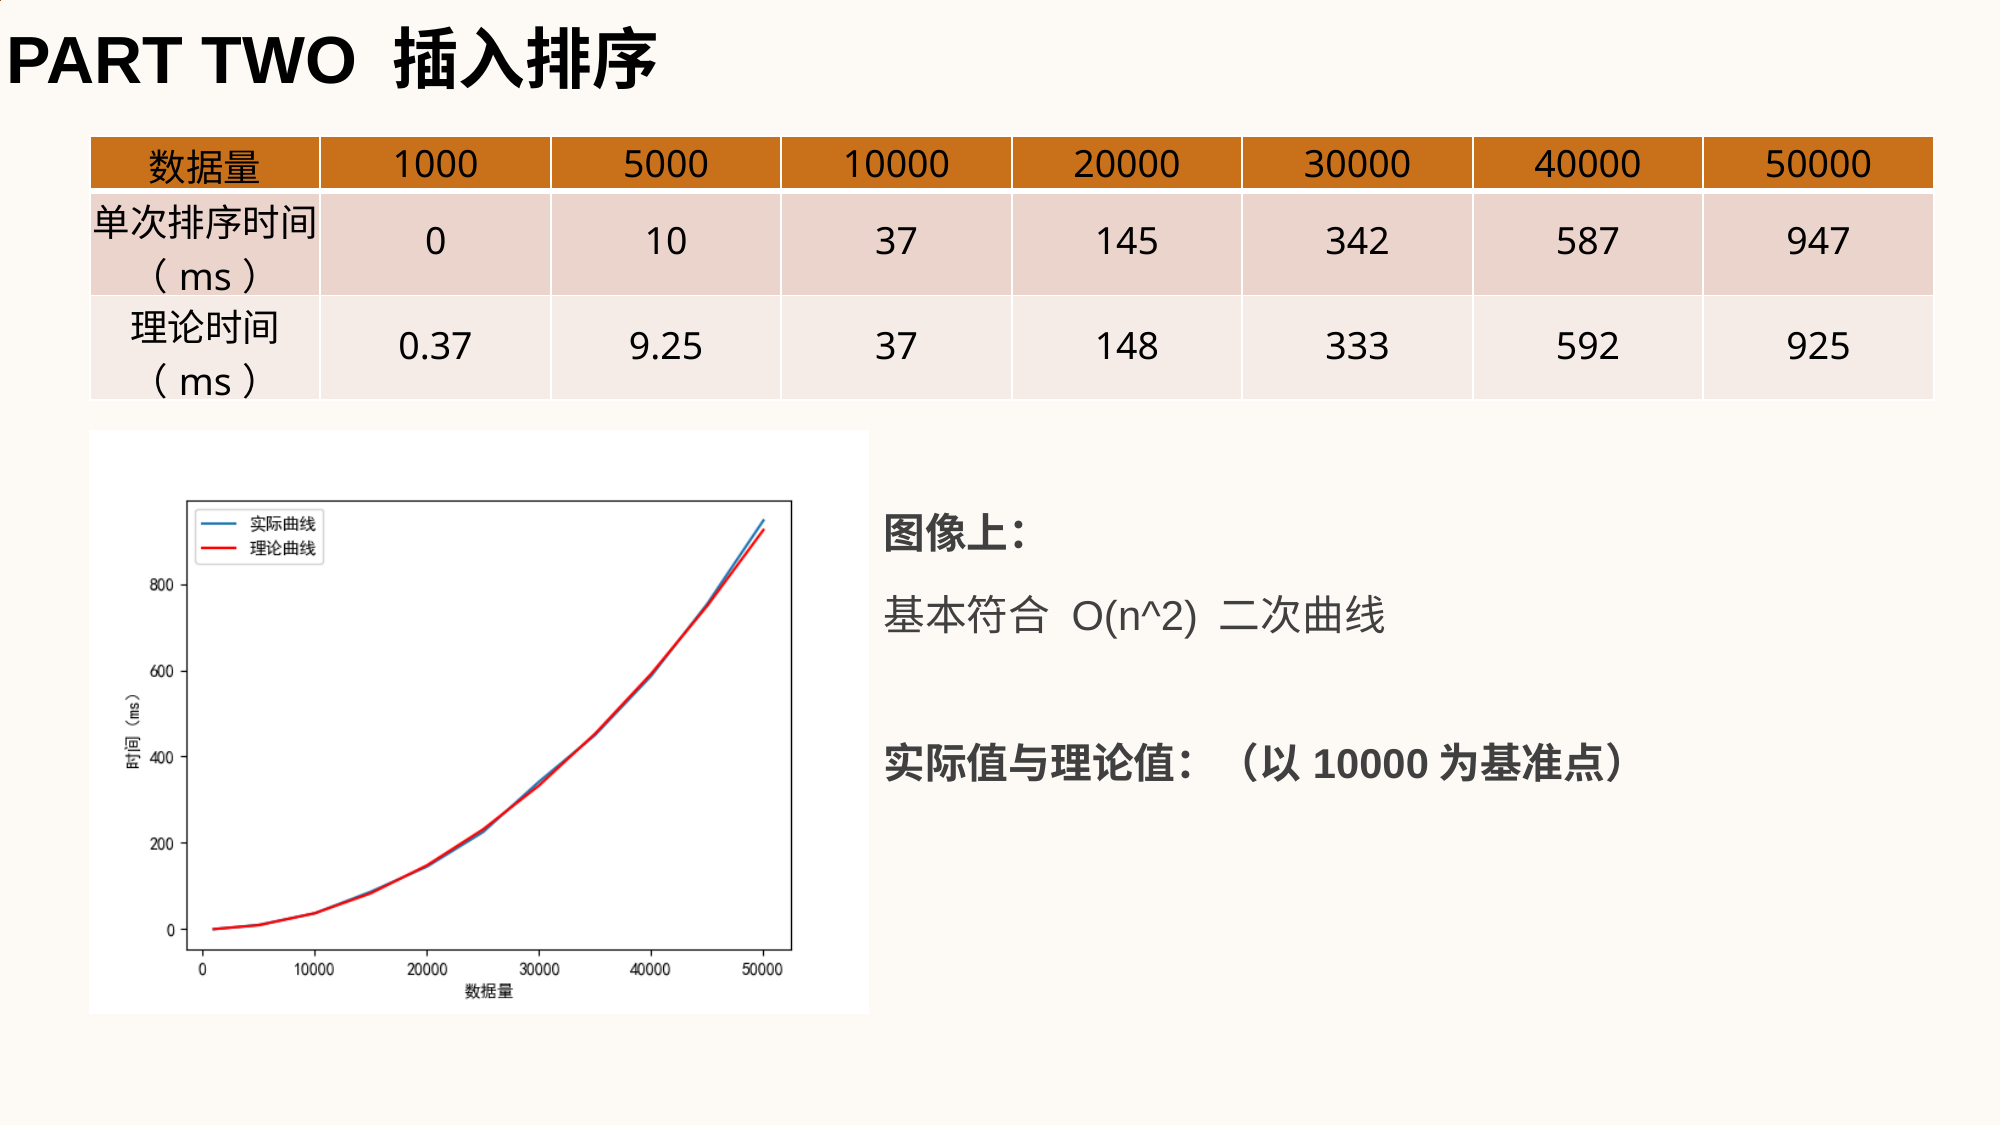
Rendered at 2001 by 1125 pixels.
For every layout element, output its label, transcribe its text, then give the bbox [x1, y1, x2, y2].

table_cell 587 [1474, 194, 1702, 295]
table_cell 342 [1243, 194, 1472, 295]
table_header 1000 [321, 137, 550, 188]
table_cell 10 [552, 194, 780, 295]
table_cell 0 [321, 194, 550, 295]
table_cell 0.37 [321, 296, 550, 399]
picture [89, 430, 869, 1015]
table_cell 148 [1013, 296, 1241, 399]
table_cell 925 [1704, 296, 1933, 399]
table_header 数据量 [91, 137, 319, 188]
table_header 30000 [1243, 137, 1472, 188]
table_header 20000 [1013, 137, 1241, 188]
table_cell 9.25 [552, 296, 780, 399]
table_header 10000 [782, 137, 1011, 188]
table_cell 947 [1704, 194, 1933, 295]
table_header 50000 [1704, 137, 1933, 188]
table_header 5000 [552, 137, 780, 188]
table_cell 333 [1243, 296, 1472, 399]
table_cell 单次排序时间（ms） [91, 194, 319, 295]
table_header 40000 [1474, 137, 1702, 188]
table_cell 145 [1013, 194, 1241, 295]
table_cell 37 [782, 194, 1011, 295]
text_box PART TWO 插入排序 [0, 9, 674, 105]
table_cell 理论时间 （ms） [91, 296, 319, 399]
table_cell 592 [1474, 296, 1702, 399]
table_cell 37 [782, 296, 1011, 399]
